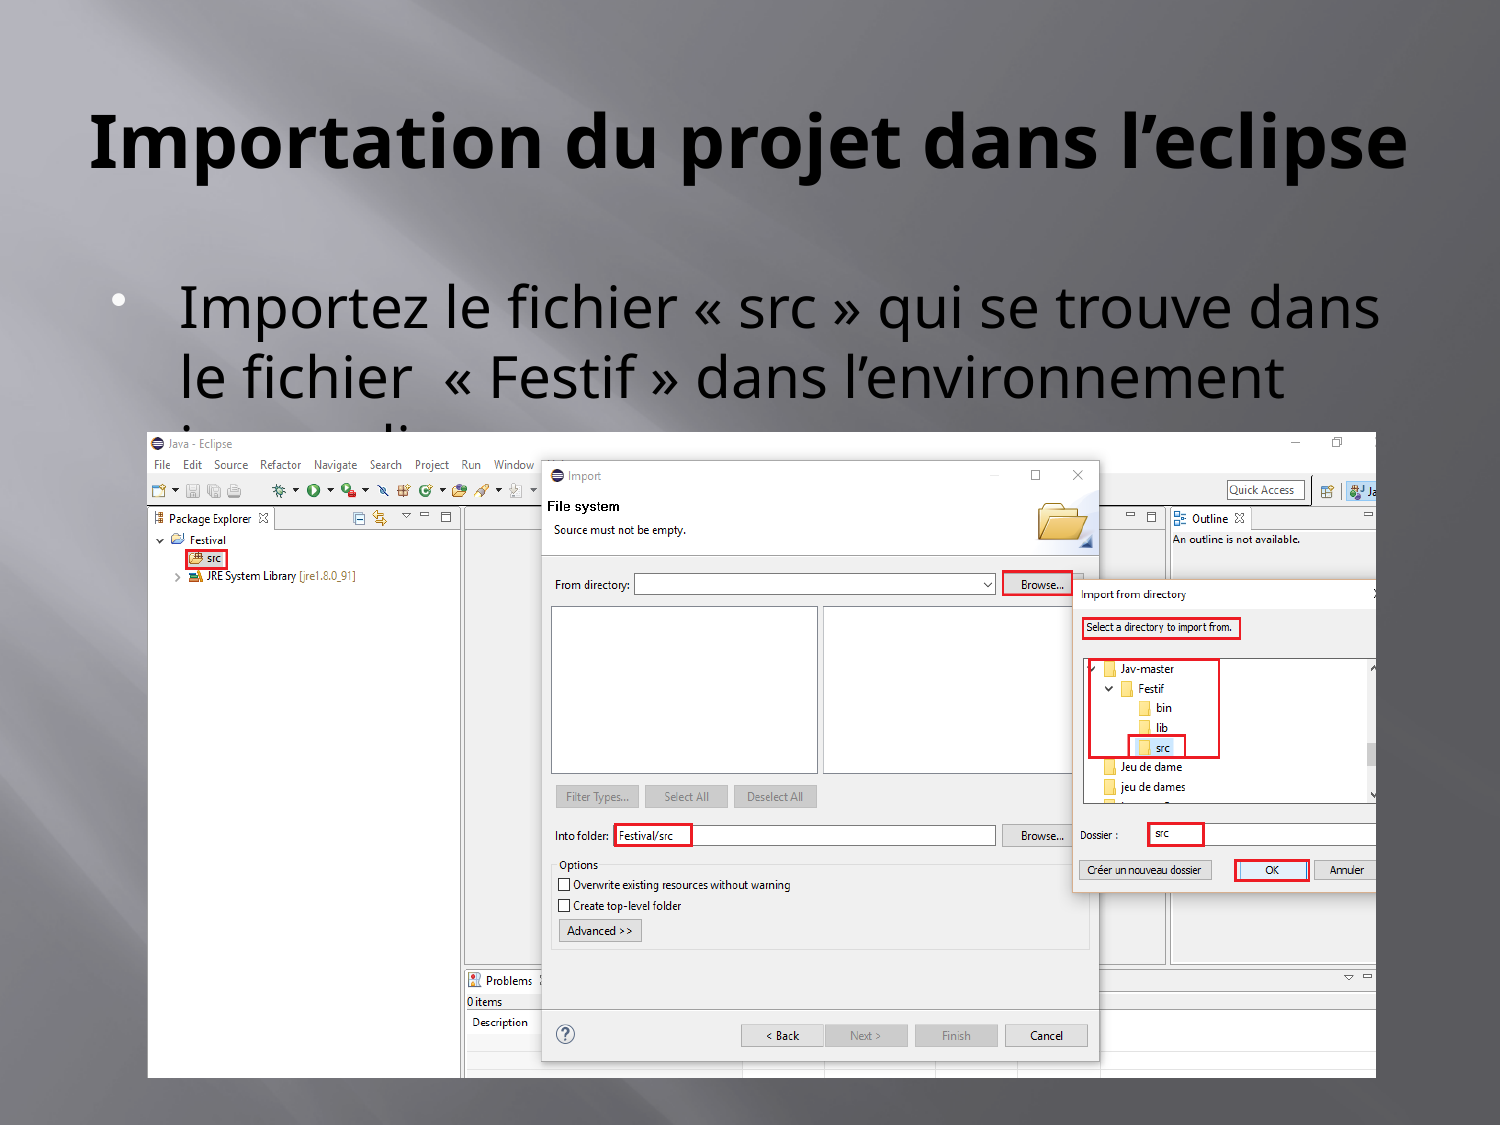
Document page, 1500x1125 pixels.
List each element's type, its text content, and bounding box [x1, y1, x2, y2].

picture [147, 432, 1377, 1078]
title Importation du projet dans l’eclipse [75, 45, 1425, 233]
list Importez le fichier « src » qui se trouve dans le fichier « Festif » dans l’environnement java. eclipse. : [75, 262, 1425, 1035]
